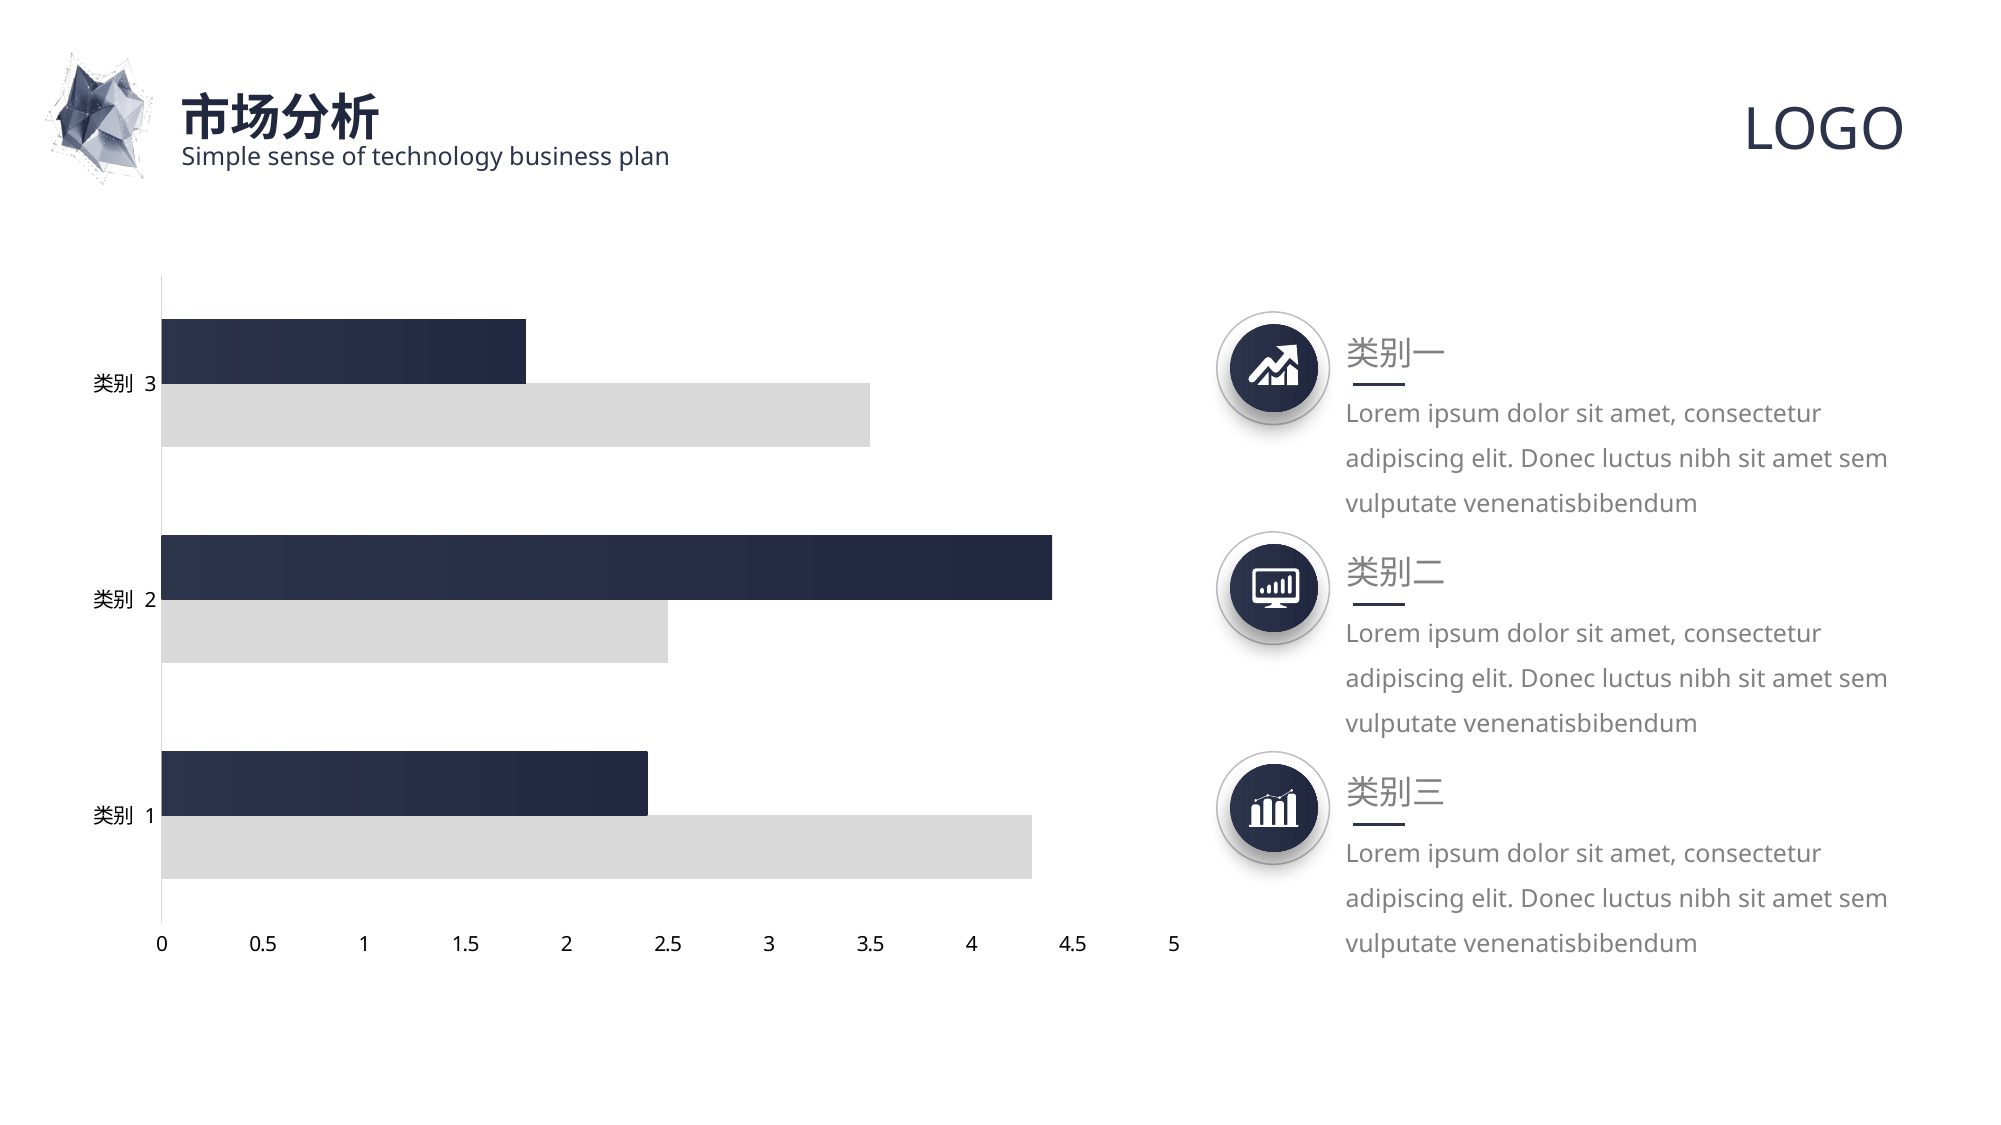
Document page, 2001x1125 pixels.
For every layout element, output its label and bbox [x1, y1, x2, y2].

text_box [1216, 311, 1925, 527]
text_box [1216, 751, 1925, 967]
text_box [1216, 531, 1925, 747]
text_box [179, 70, 774, 175]
chart [70, 260, 1202, 972]
picture [0, 0, 188, 236]
